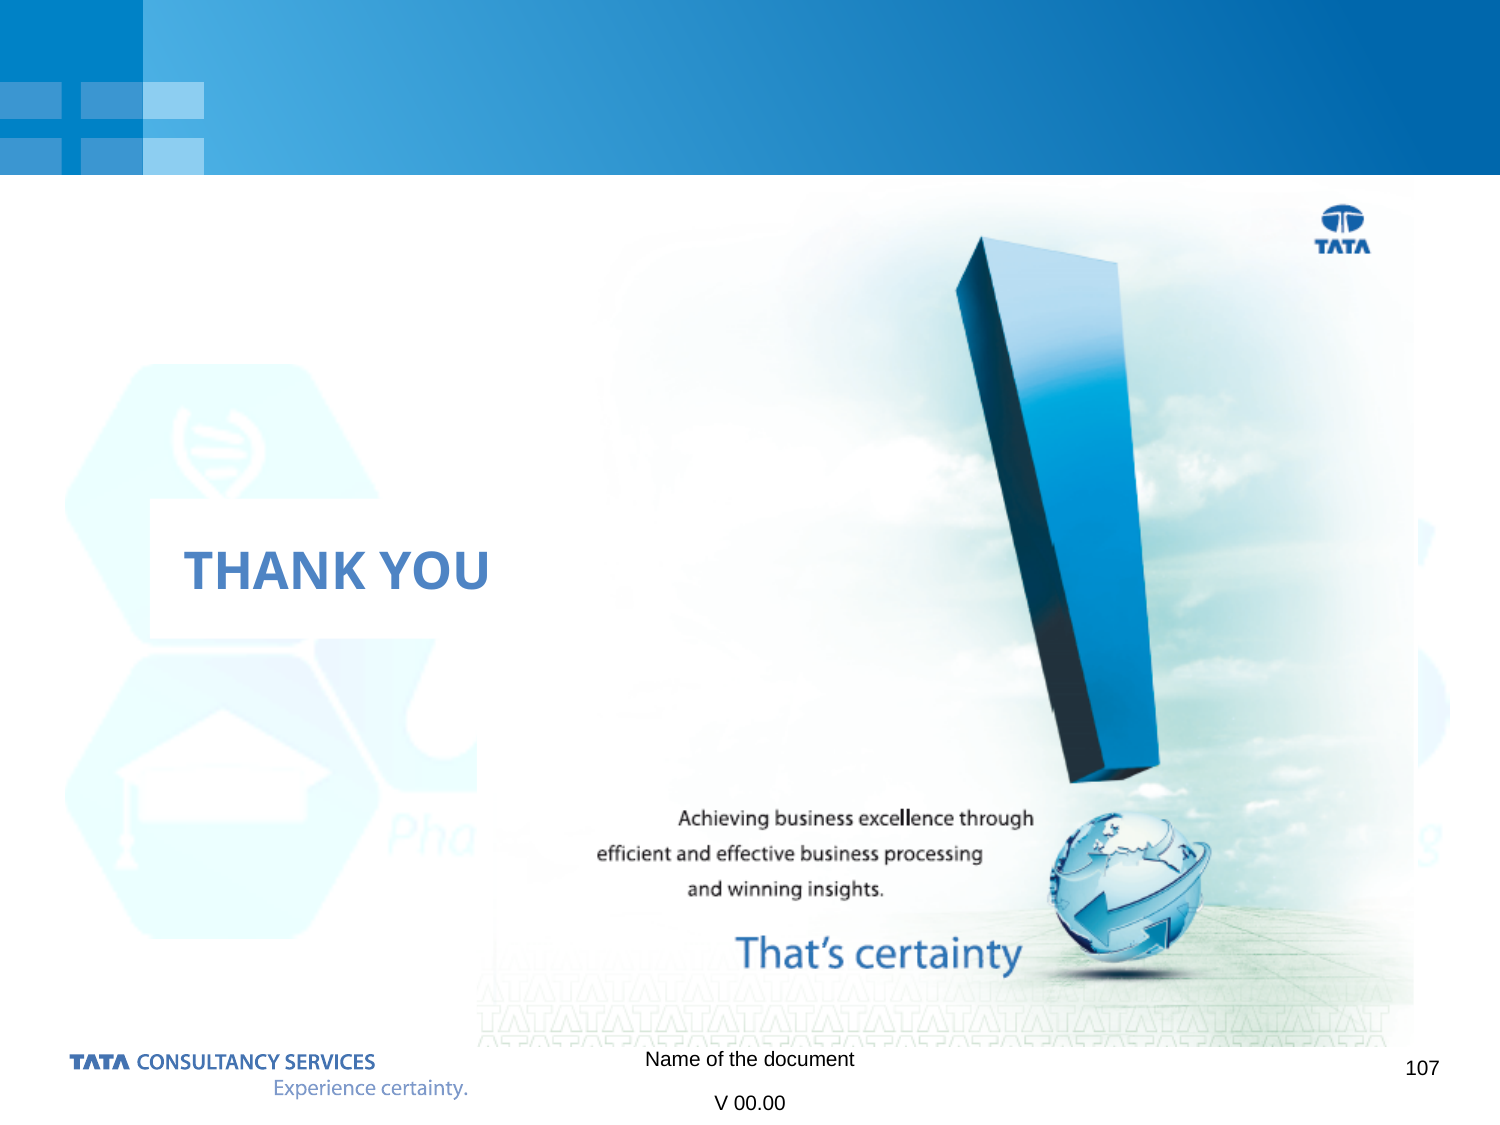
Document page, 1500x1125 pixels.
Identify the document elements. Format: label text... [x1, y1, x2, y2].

text_box THANK YOU [149, 498, 471, 639]
picture [476, 176, 1419, 1048]
